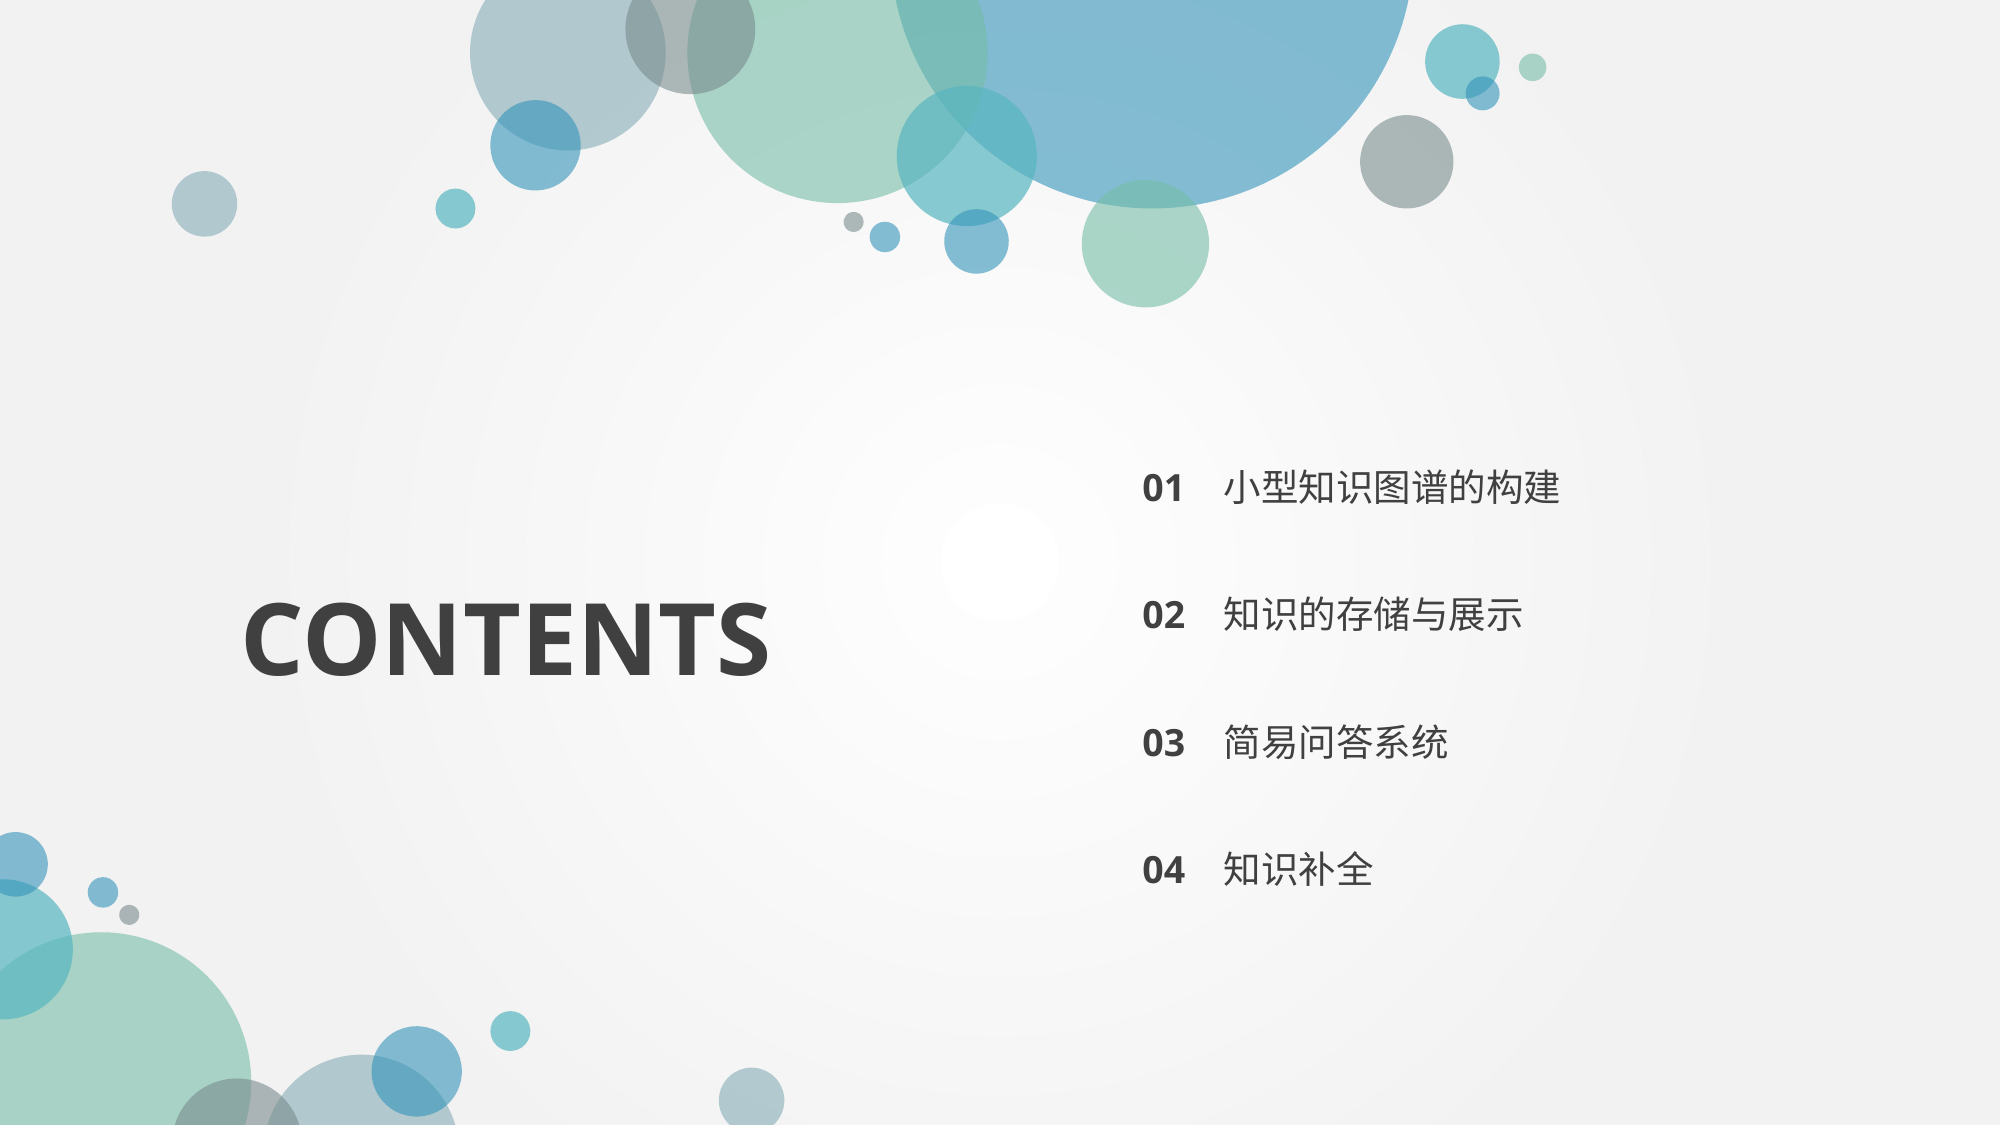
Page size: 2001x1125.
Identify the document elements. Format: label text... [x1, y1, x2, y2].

list 04 知识补全 [1127, 825, 1643, 881]
list 01 小型知识图谱的构建 [1127, 443, 1643, 499]
list CONTENTS [225, 581, 788, 702]
list 02 知识的存储与展示 [1127, 570, 1643, 626]
list 03 简易问答系统 [1127, 697, 1643, 754]
